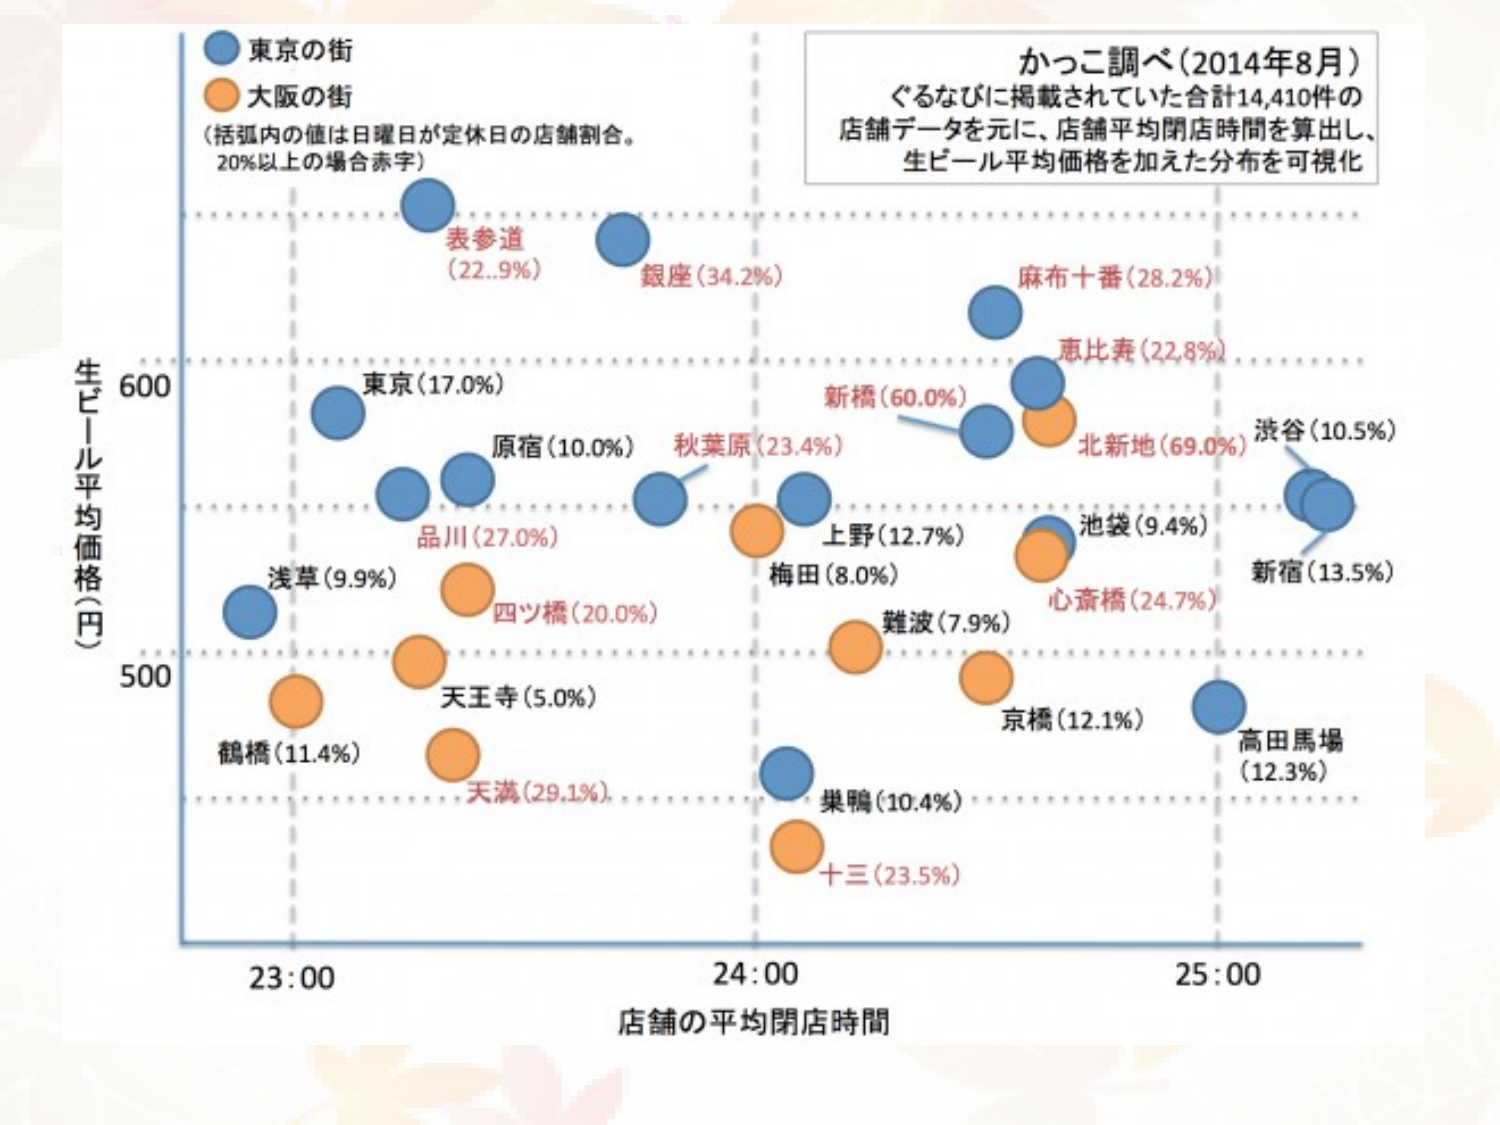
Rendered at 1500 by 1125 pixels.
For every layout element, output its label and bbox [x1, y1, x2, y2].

picture [62, 24, 1426, 1045]
